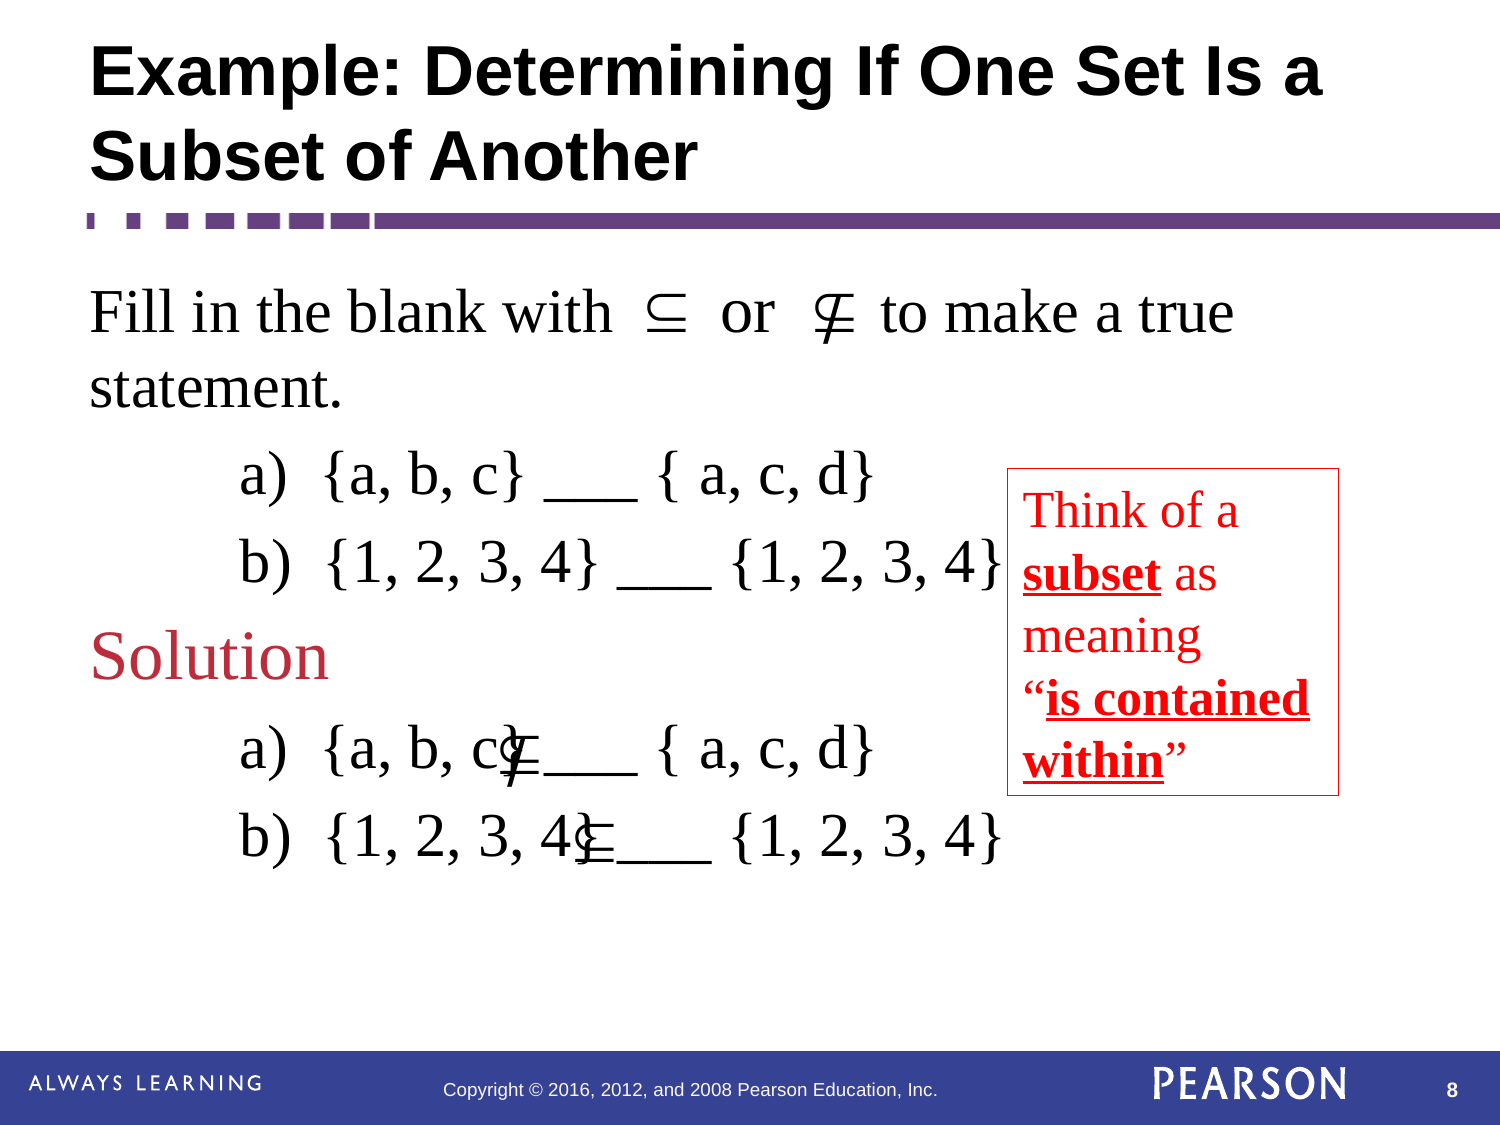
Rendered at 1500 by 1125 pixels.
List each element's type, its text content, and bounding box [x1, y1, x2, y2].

list Fill in the blank with to make a true statement. a) {a, b, c} ___ { a, c, d} b) {1, 2, 3, 4} ___ {1, 2, 3, 4} Solution a) {a, b, c} ___ { a, c, d} b) {1, 2, 3, 4} ___ {1, 2, 3, 4} [74, 262, 1339, 1005]
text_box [630, 282, 869, 360]
title Example: Determining If One Set Is a Subset of Another [74, 26, 1488, 202]
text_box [559, 817, 626, 885]
text_box Think of a subset as meaning “is contained within” [1007, 468, 1339, 796]
picture [60, 213, 1500, 229]
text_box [484, 724, 551, 803]
